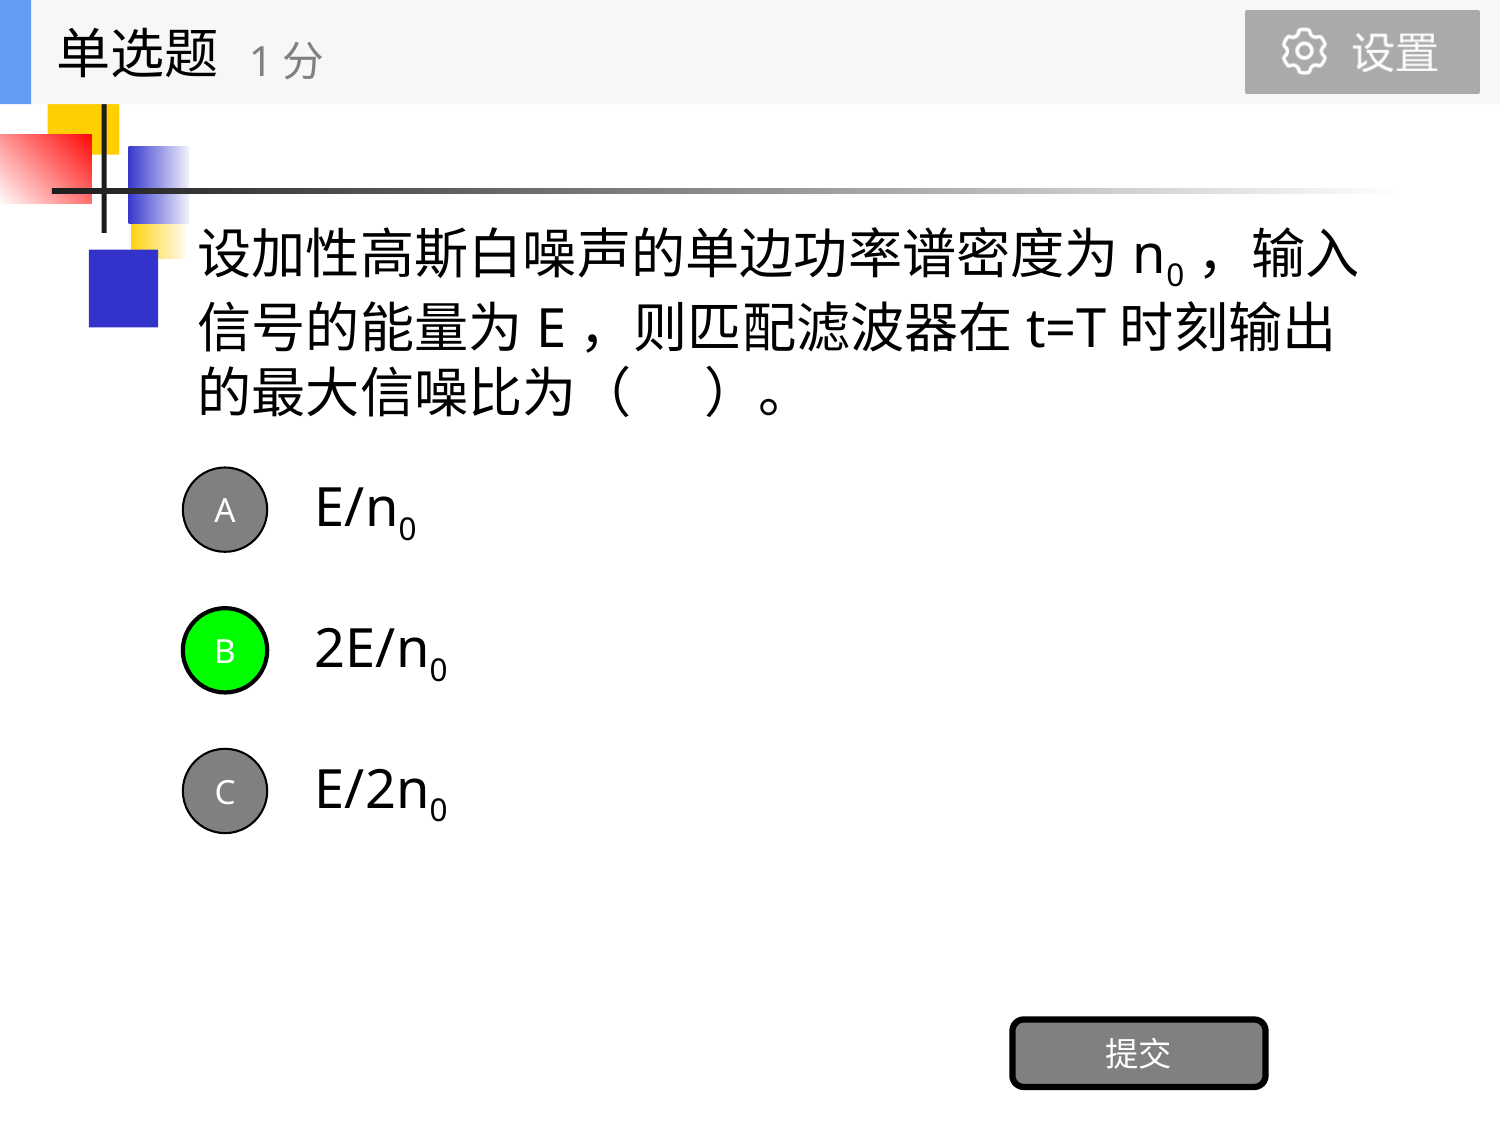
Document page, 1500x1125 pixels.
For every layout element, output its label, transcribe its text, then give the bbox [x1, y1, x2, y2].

text_box B [180, 606, 270, 695]
text_box 提交 [1010, 1017, 1268, 1090]
text_box 2E/n0 [299, 597, 1350, 703]
picture [1245, 10, 1480, 94]
text_box E/2n0 [299, 738, 1350, 844]
text_box C [180, 746, 270, 836]
text_box A [180, 465, 270, 554]
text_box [0, 0, 1500, 105]
text_box 设加性高斯白噪声的单边功率谱密度为n0，输入信号的能量为E，则匹配滤波器在t=T时刻输出的最大信噪比为（ ）。 [182, 185, 1383, 457]
text_box E/n0 [299, 456, 1350, 563]
